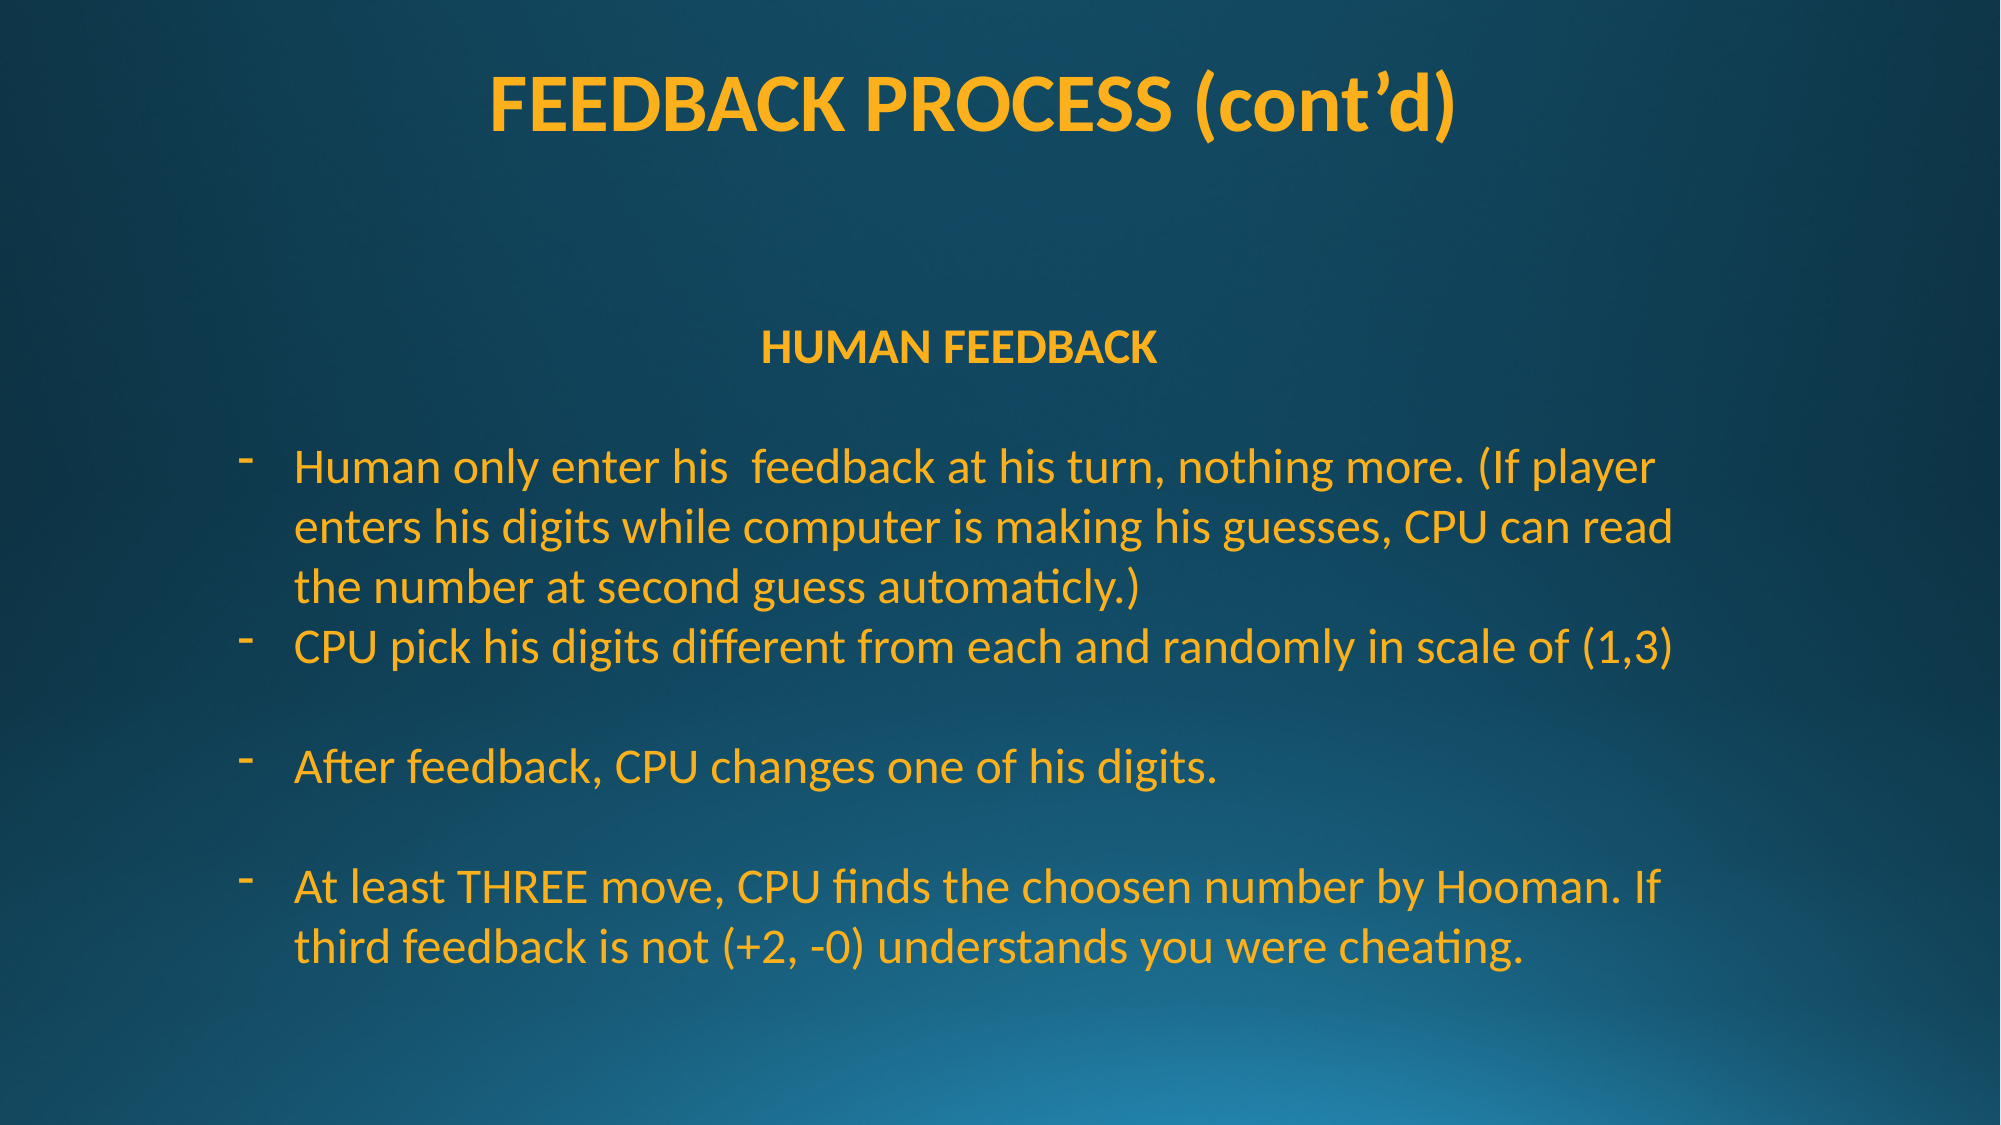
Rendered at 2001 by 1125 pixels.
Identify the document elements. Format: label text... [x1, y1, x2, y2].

picture [0, 0, 2001, 1125]
text_box FEEDBACK PROCESS (cont’d) [436, 40, 1513, 156]
text_box HUMAN FEEDBACK Human only enter his feedback at his turn, nothing more. (If player enters his digits while computer is making his guesses, CPU can read the number at second guess automaticly.) CPU pick his digits different from each and randomly in scale of (1,3) After feedback, CPU changes one of his digits. At least THREE move, CPU finds the choosen number by Hooman. If third feedback is not (+2, -0) understands you were cheating. [222, 306, 1696, 982]
